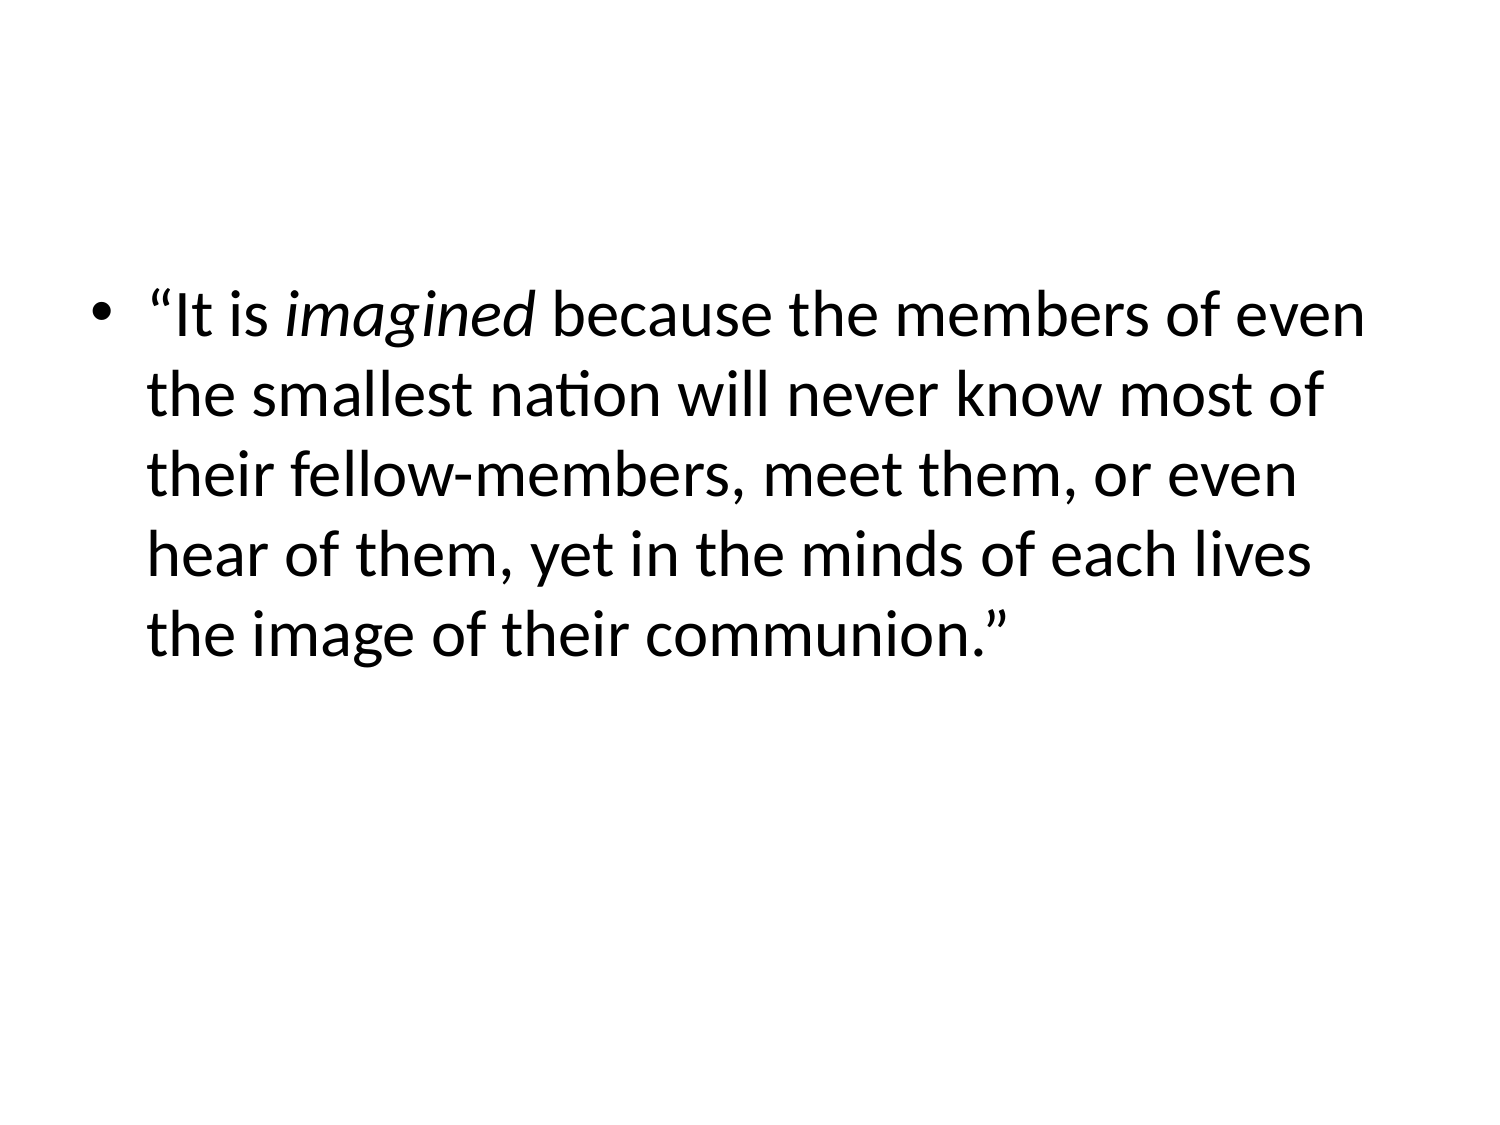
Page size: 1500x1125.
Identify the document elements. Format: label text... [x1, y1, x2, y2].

list “It is imagined because the members of even the smallest nation will never know most of their fellow-members, meet them, or even hear of them, yet in the minds of each lives the image of their communion.” [75, 262, 1425, 1005]
